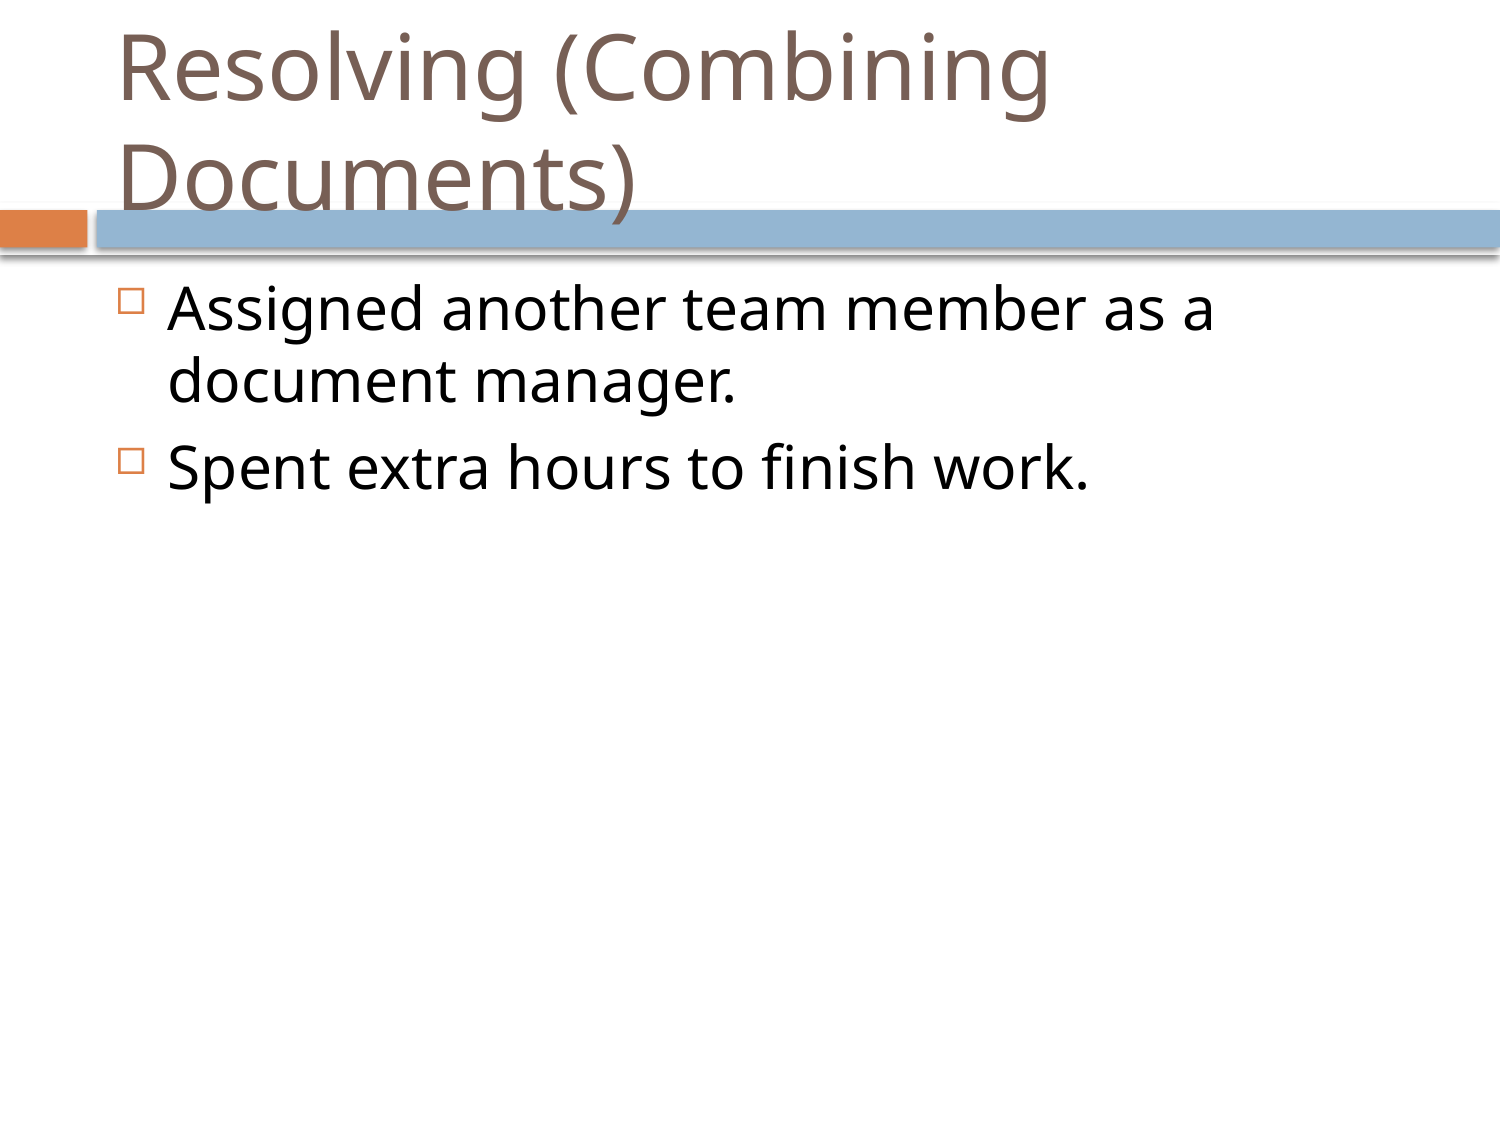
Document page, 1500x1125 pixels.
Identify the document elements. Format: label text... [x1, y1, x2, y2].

list Assigned another team member as a document manager. Spent extra hours to finish work. [100, 262, 1438, 1000]
title Resolving (Combining Documents) [100, 37, 1438, 200]
